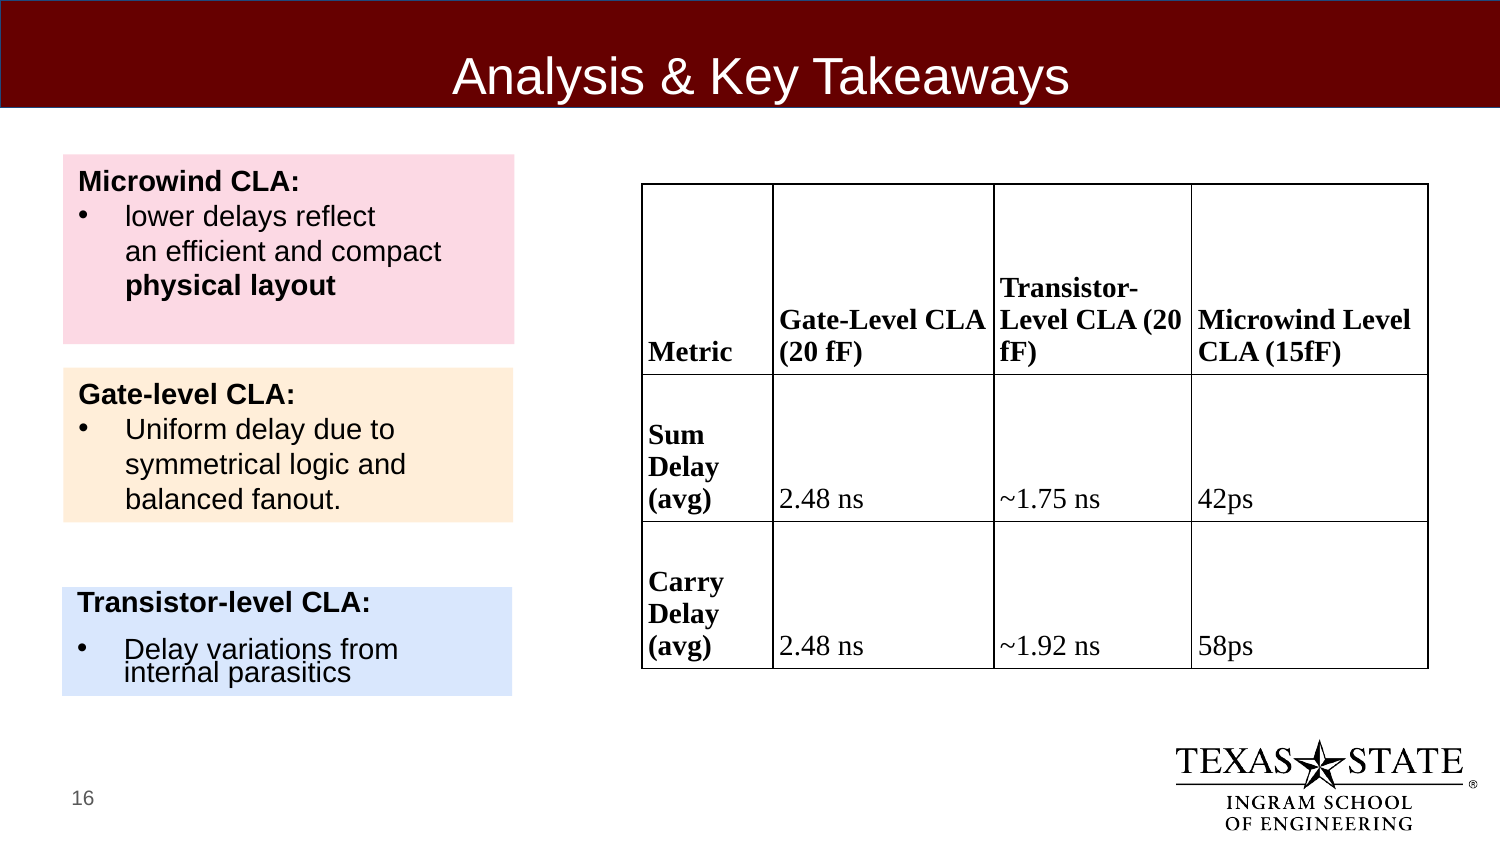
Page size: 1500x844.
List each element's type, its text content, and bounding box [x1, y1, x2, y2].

text_box [0, 0, 1500, 108]
table_cell 42ps [1192, 375, 1427, 521]
table_header Microwind Level CLA (15fF) [1192, 185, 1427, 374]
picture [1148, 714, 1500, 844]
slide_number 16 [19, 764, 110, 830]
table_header Gate-Level CLA (20 fF) [774, 185, 993, 374]
table_cell ~1.92 ns [995, 522, 1191, 668]
table_cell Sum Delay (avg) [643, 375, 772, 521]
table_header Metric [643, 185, 772, 374]
table_cell 2.48 ns [774, 375, 993, 521]
text_box Microwind CLA: lower delays reflect an efficient and compact physical layout [63, 154, 515, 345]
text_box Transistor-level CLA:​ Delay variations from internal parasitics [62, 587, 513, 696]
table_header Transistor-Level CLA (20 fF) [995, 185, 1191, 374]
text_box Gate-level CLA: Uniform delay due to symmetrical logic and balanced fanout. [63, 367, 514, 523]
table_cell ~1.75 ns [995, 375, 1191, 521]
table_cell 2.48 ns [774, 522, 993, 668]
table_cell Carry Delay (avg) [643, 522, 772, 668]
table_cell 58ps [1192, 522, 1427, 668]
footer Analysis & Key Takeaways [62, 50, 1461, 96]
